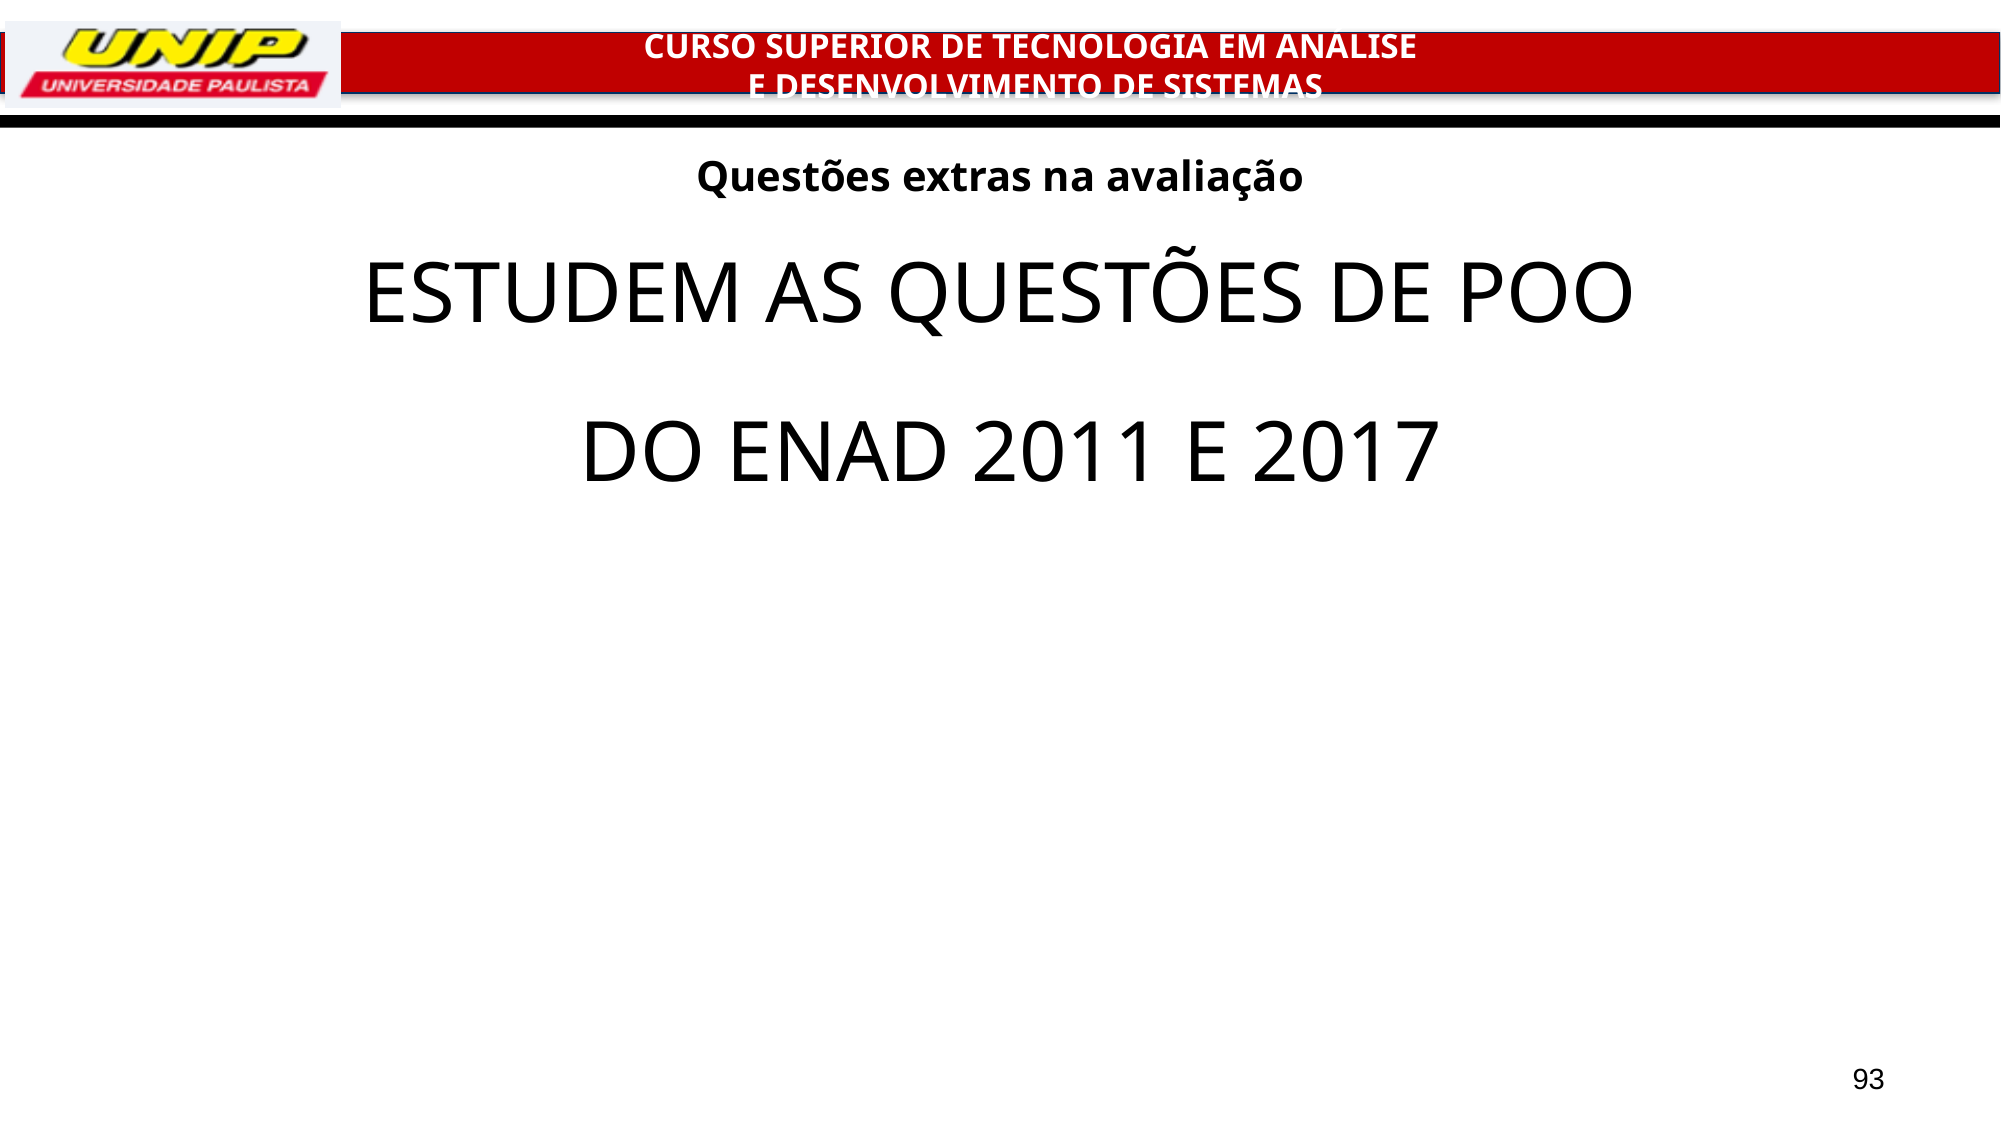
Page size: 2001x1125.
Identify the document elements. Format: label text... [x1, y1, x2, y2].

picture [5, 21, 341, 108]
list ESTUDEM AS QUESTÕES DE POO DO ENAD 2011 E 2017 [99, 231, 1900, 988]
slide_number 93 [1433, 1024, 1900, 1103]
title Questões extras na avaliação [99, 62, 1900, 231]
